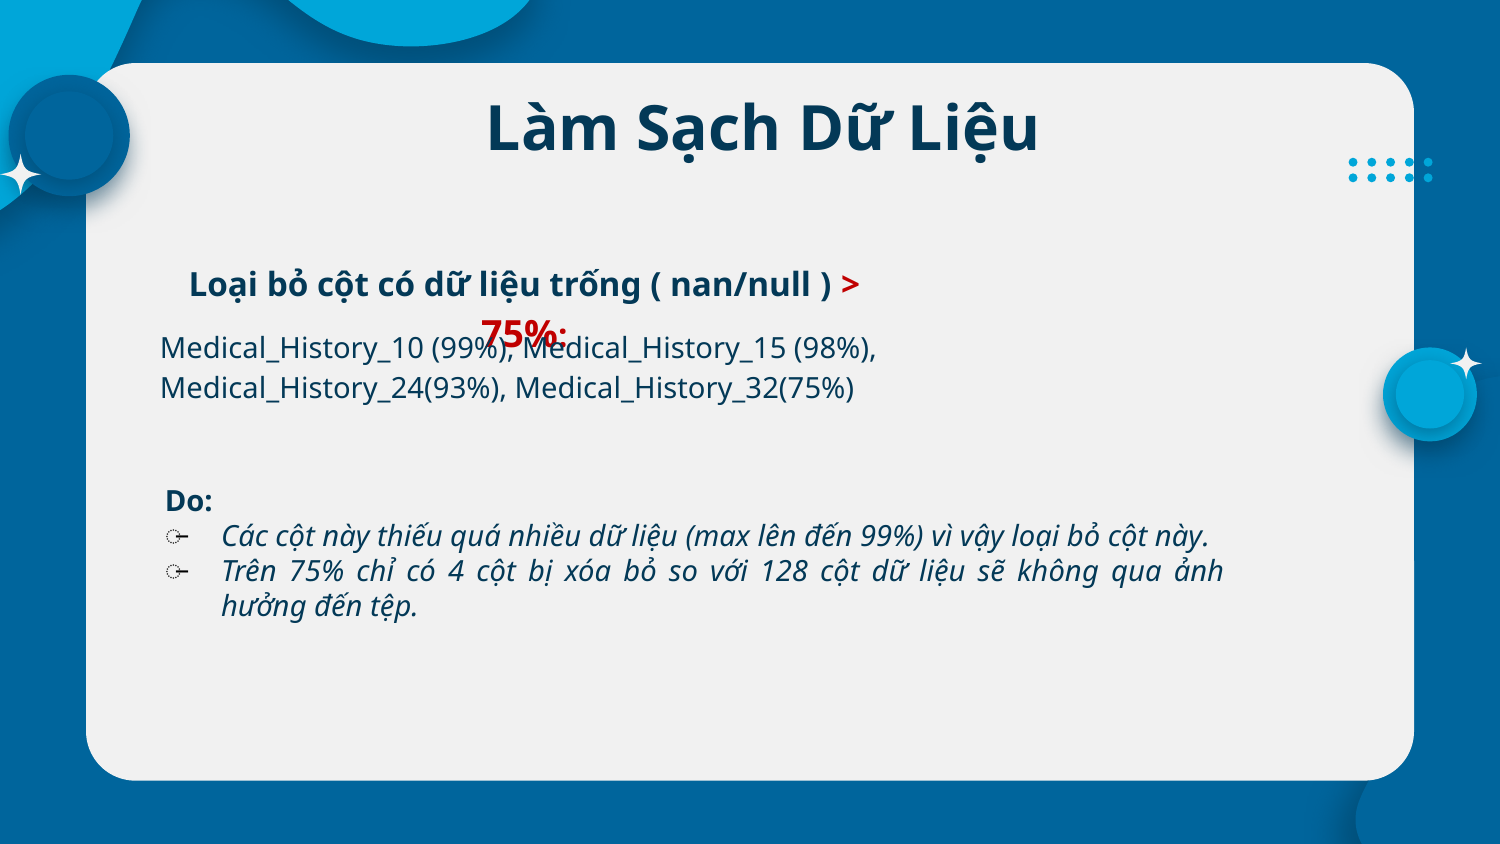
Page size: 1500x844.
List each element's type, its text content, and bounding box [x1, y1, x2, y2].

list Loại bỏ cột có dữ liệu trống ( nan/null ) > 75%: [130, 242, 919, 297]
title Làm Sạch Dữ Liệu [131, 72, 1396, 167]
text_box Do: Các cột này thiếu quá nhiều dữ liệu (max lên đến 99%) vì vậy loại bỏ cột này. Trên 75% chỉ có 4 cột bị xóa bỏ so với 128 cột dữ liệu sẽ không qua ảnh hưởng đến tệp. [150, 474, 1241, 630]
text_box Medical_History_10 (99%), Medical_History_15 (98%), Medical_History_24(93%), Medical_History_32(75%) [144, 309, 987, 418]
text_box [1377, 127, 1404, 213]
